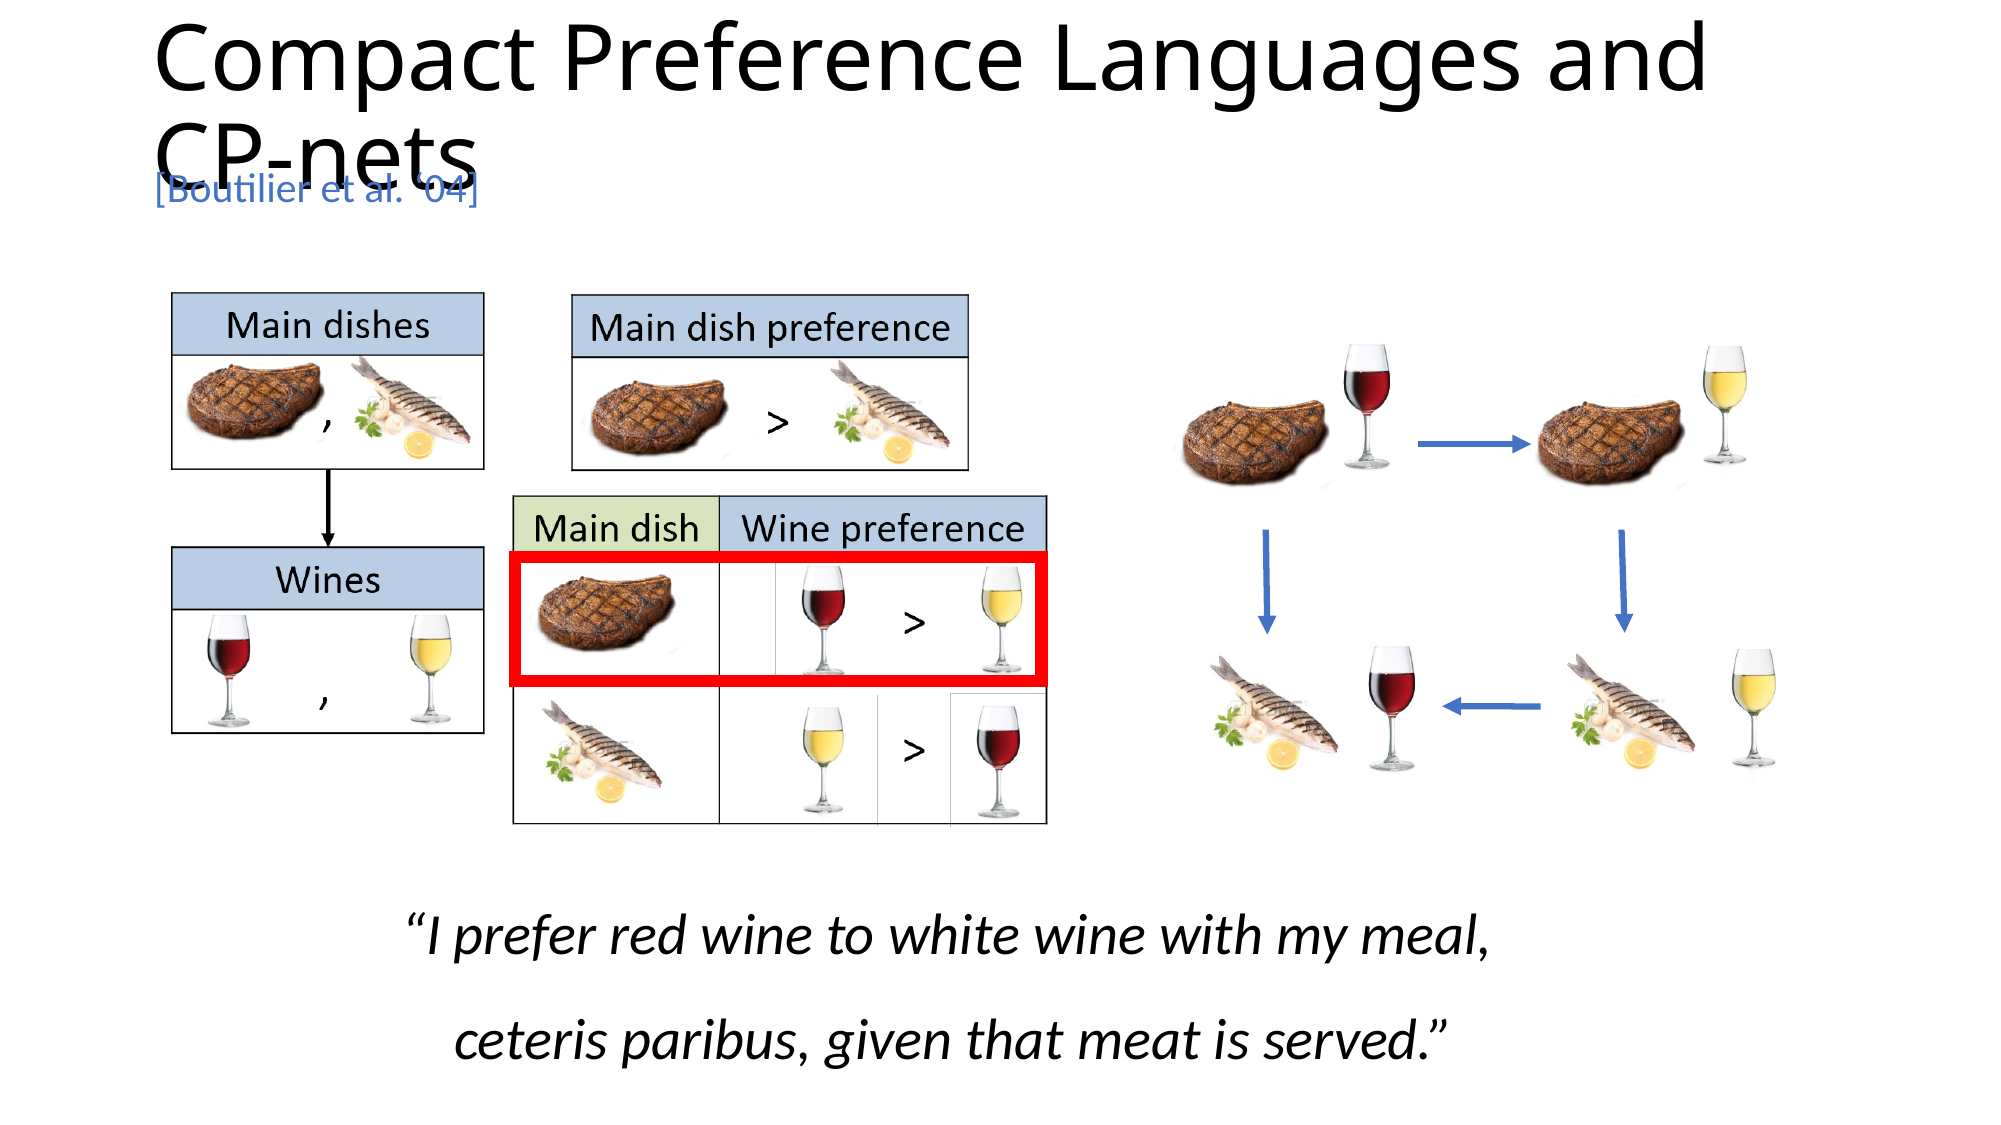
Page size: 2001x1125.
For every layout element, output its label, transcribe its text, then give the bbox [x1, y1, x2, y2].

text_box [1156, 330, 1812, 783]
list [162, 285, 1056, 827]
text_box “I prefer red wine to white wine with my meal, ceteris paribus, given that meat is served.” [386, 853, 1522, 1079]
text_box [Boutilier et al. ‘04] [139, 153, 495, 219]
title Compact Preference Languages and CP-nets [137, 1, 1863, 219]
